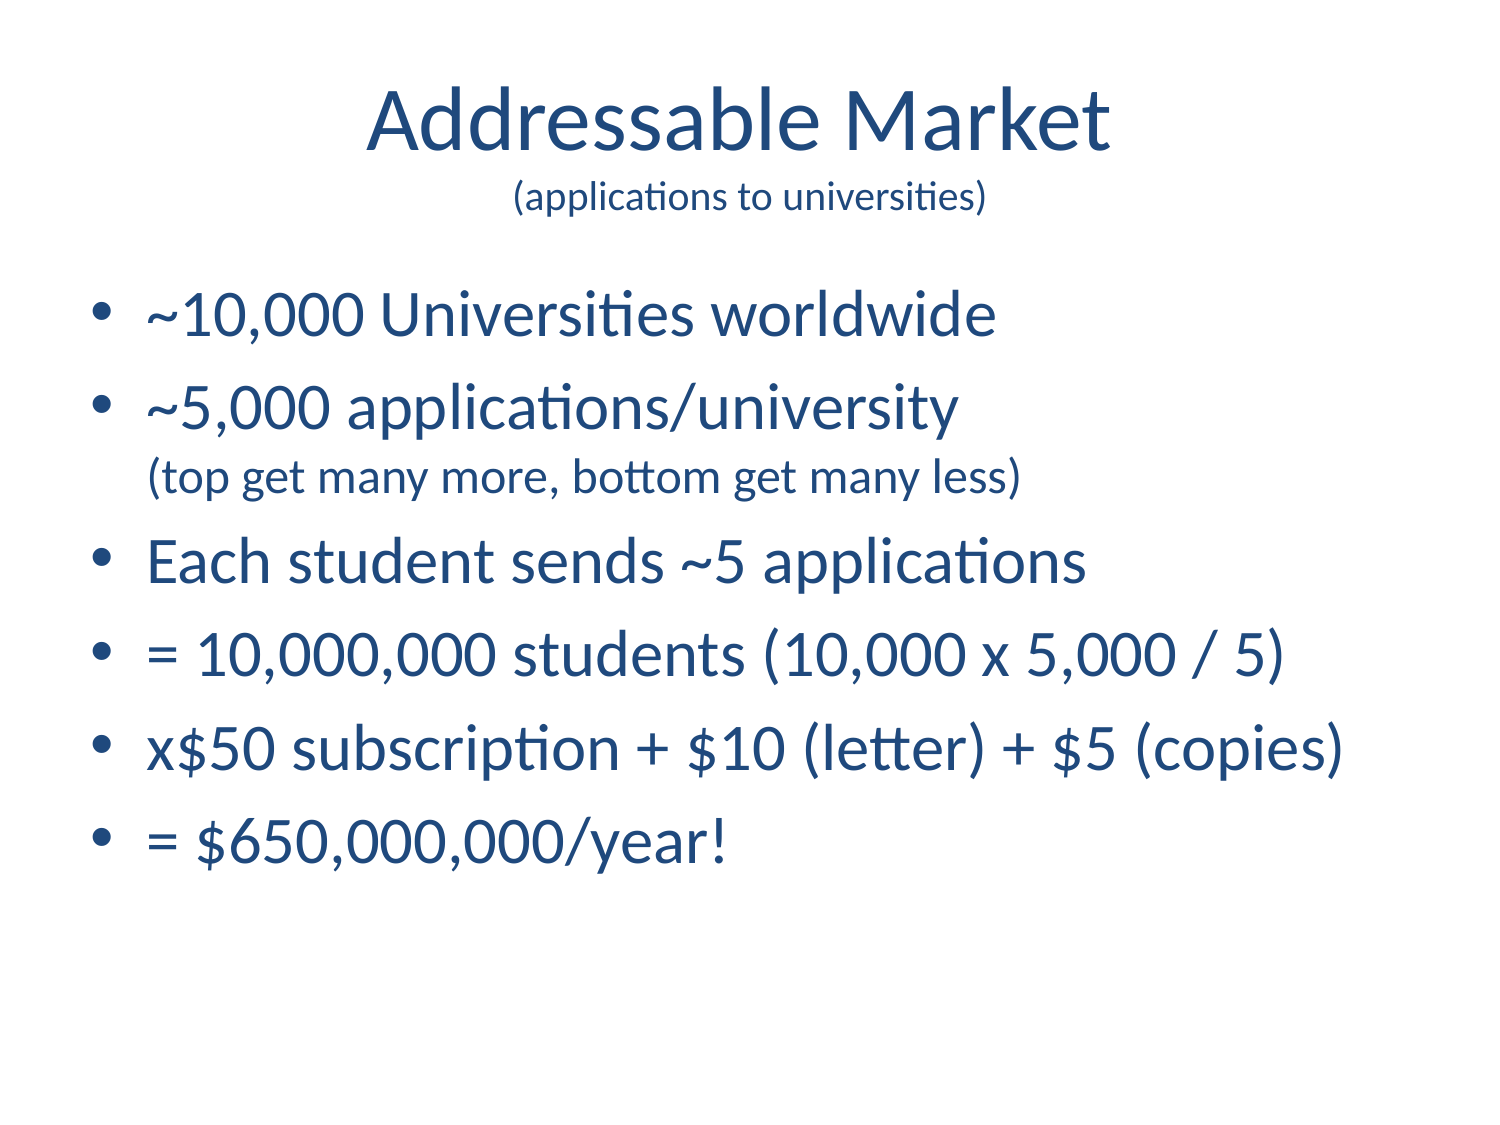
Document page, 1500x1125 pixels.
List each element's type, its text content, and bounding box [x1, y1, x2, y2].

list ~10,000 Universities worldwide ~5,000 applications/university (top get many more, bottom get many less) Each student sends ~5 applications = 10,000,000 students (10,000 x 5,000 / 5) x$50 subscription + $10 (letter) + $5 (copies) = $650,000,000/year! [75, 262, 1425, 1005]
title Addressable Market (applications to universities) [75, 45, 1425, 233]
